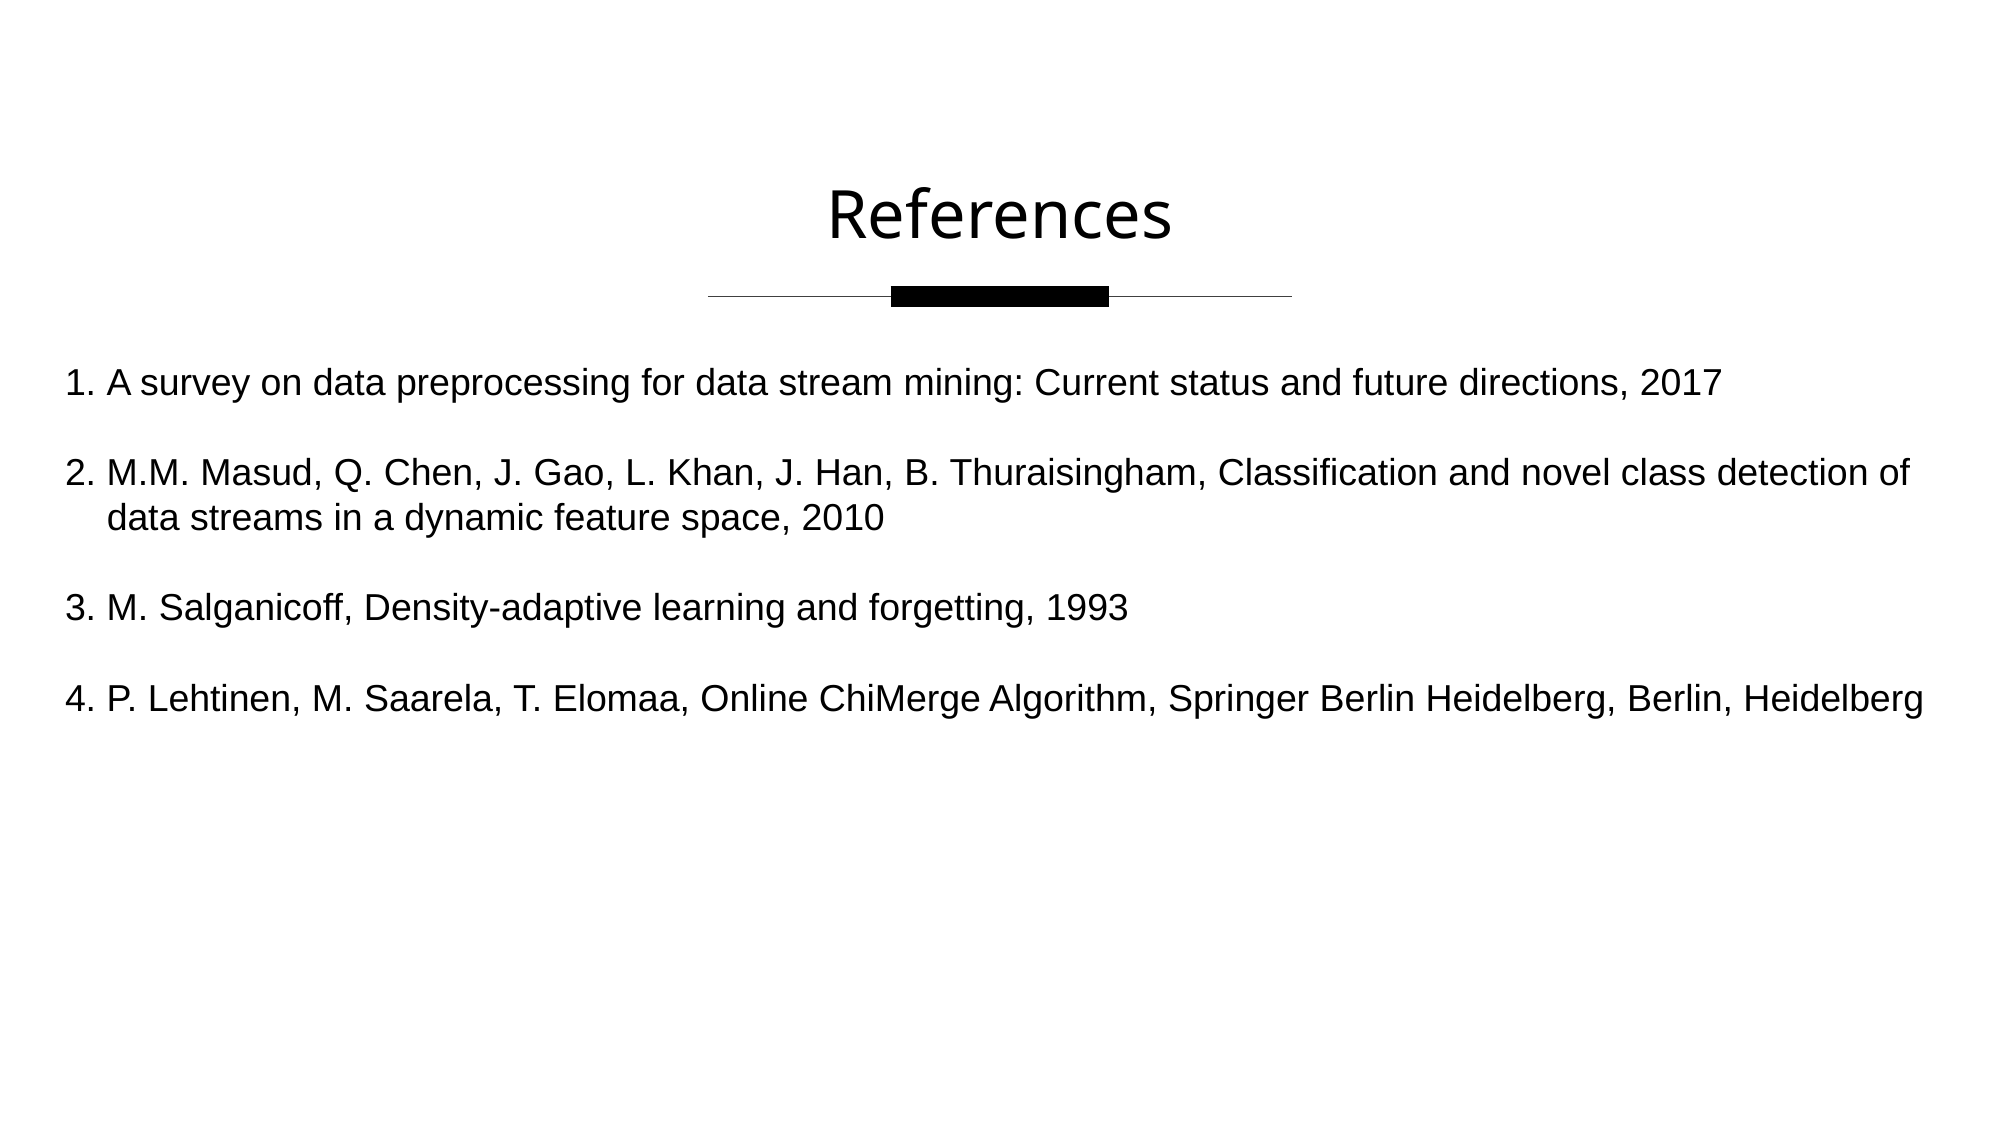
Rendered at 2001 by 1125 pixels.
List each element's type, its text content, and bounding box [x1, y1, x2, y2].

text_box References [474, 164, 1525, 259]
text_box 1. A survey on data preprocessing for data stream mining: Current status and future directions, 2017 [50, 350, 1950, 410]
text_box 4. P. Lehtinen, M. Saarela, T. Elomaa, Online ChiMerge Algorithm, Springer Berlin Heidelberg, Berlin, Heidelberg [50, 666, 1950, 726]
text_box 3. M. Salganicoff, Density-adaptive learning and forgetting, 1993 [50, 575, 1950, 636]
text_box 2. M.M. Masud, Q. Chen, J. Gao, L. Khan, J. Han, B. Thuraisingham, Classiﬁcation and novel class detection of data streams in a dynamic feature space, 2010 [50, 440, 1950, 546]
